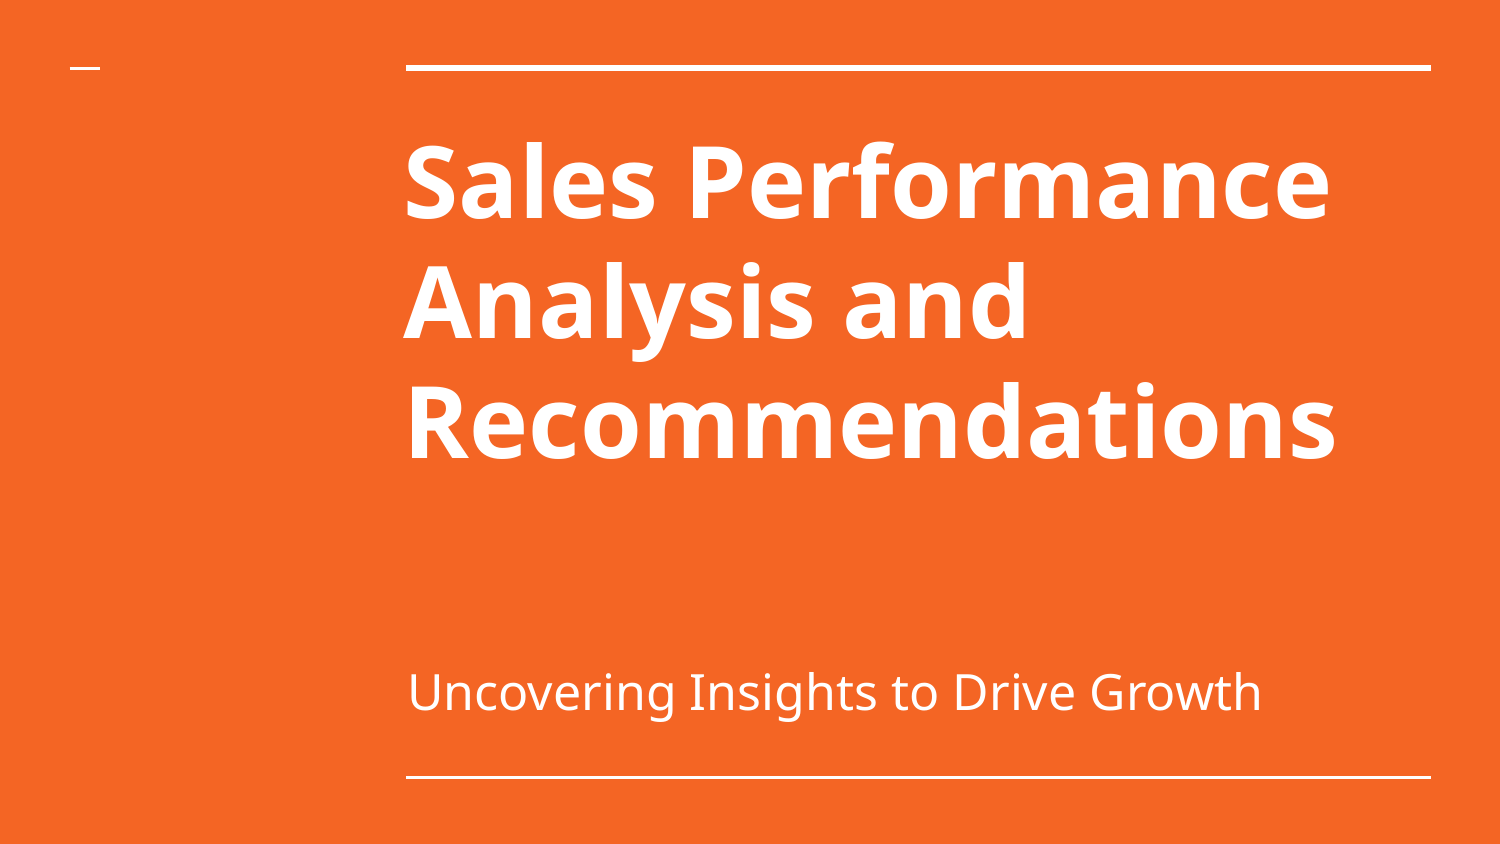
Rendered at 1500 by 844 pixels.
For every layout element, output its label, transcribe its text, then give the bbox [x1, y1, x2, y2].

title Sales Performance Analysis and Recommendations [389, 103, 1428, 357]
subtitle Uncovering Insights to Drive Growth [392, 531, 1431, 735]
